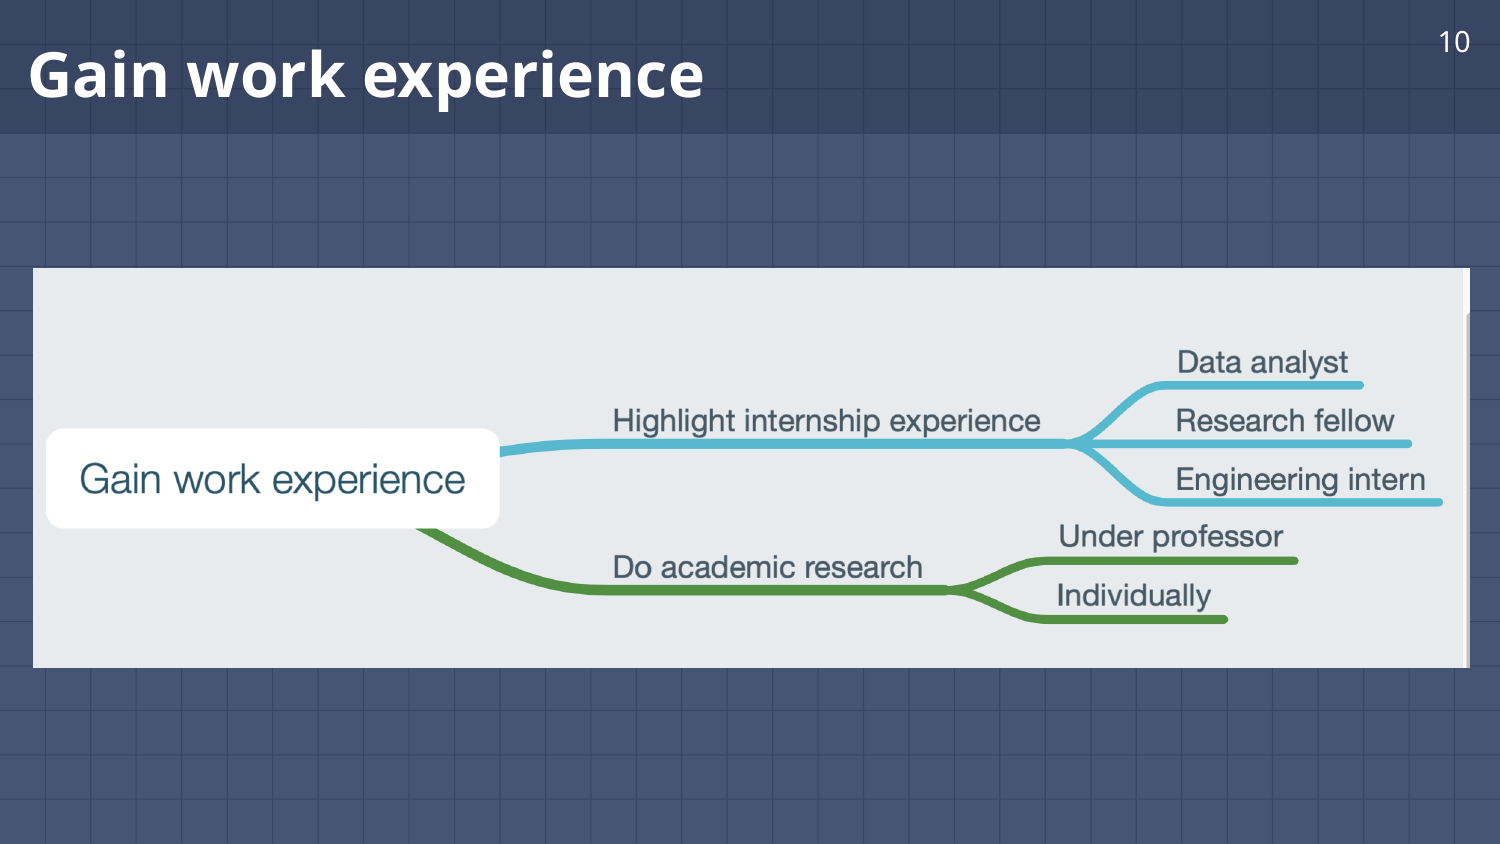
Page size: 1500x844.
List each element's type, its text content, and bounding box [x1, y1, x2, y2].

slide_number ‹#› [1408, 0, 1500, 88]
picture [33, 268, 1470, 669]
title Gain work experience [12, 7, 1274, 126]
